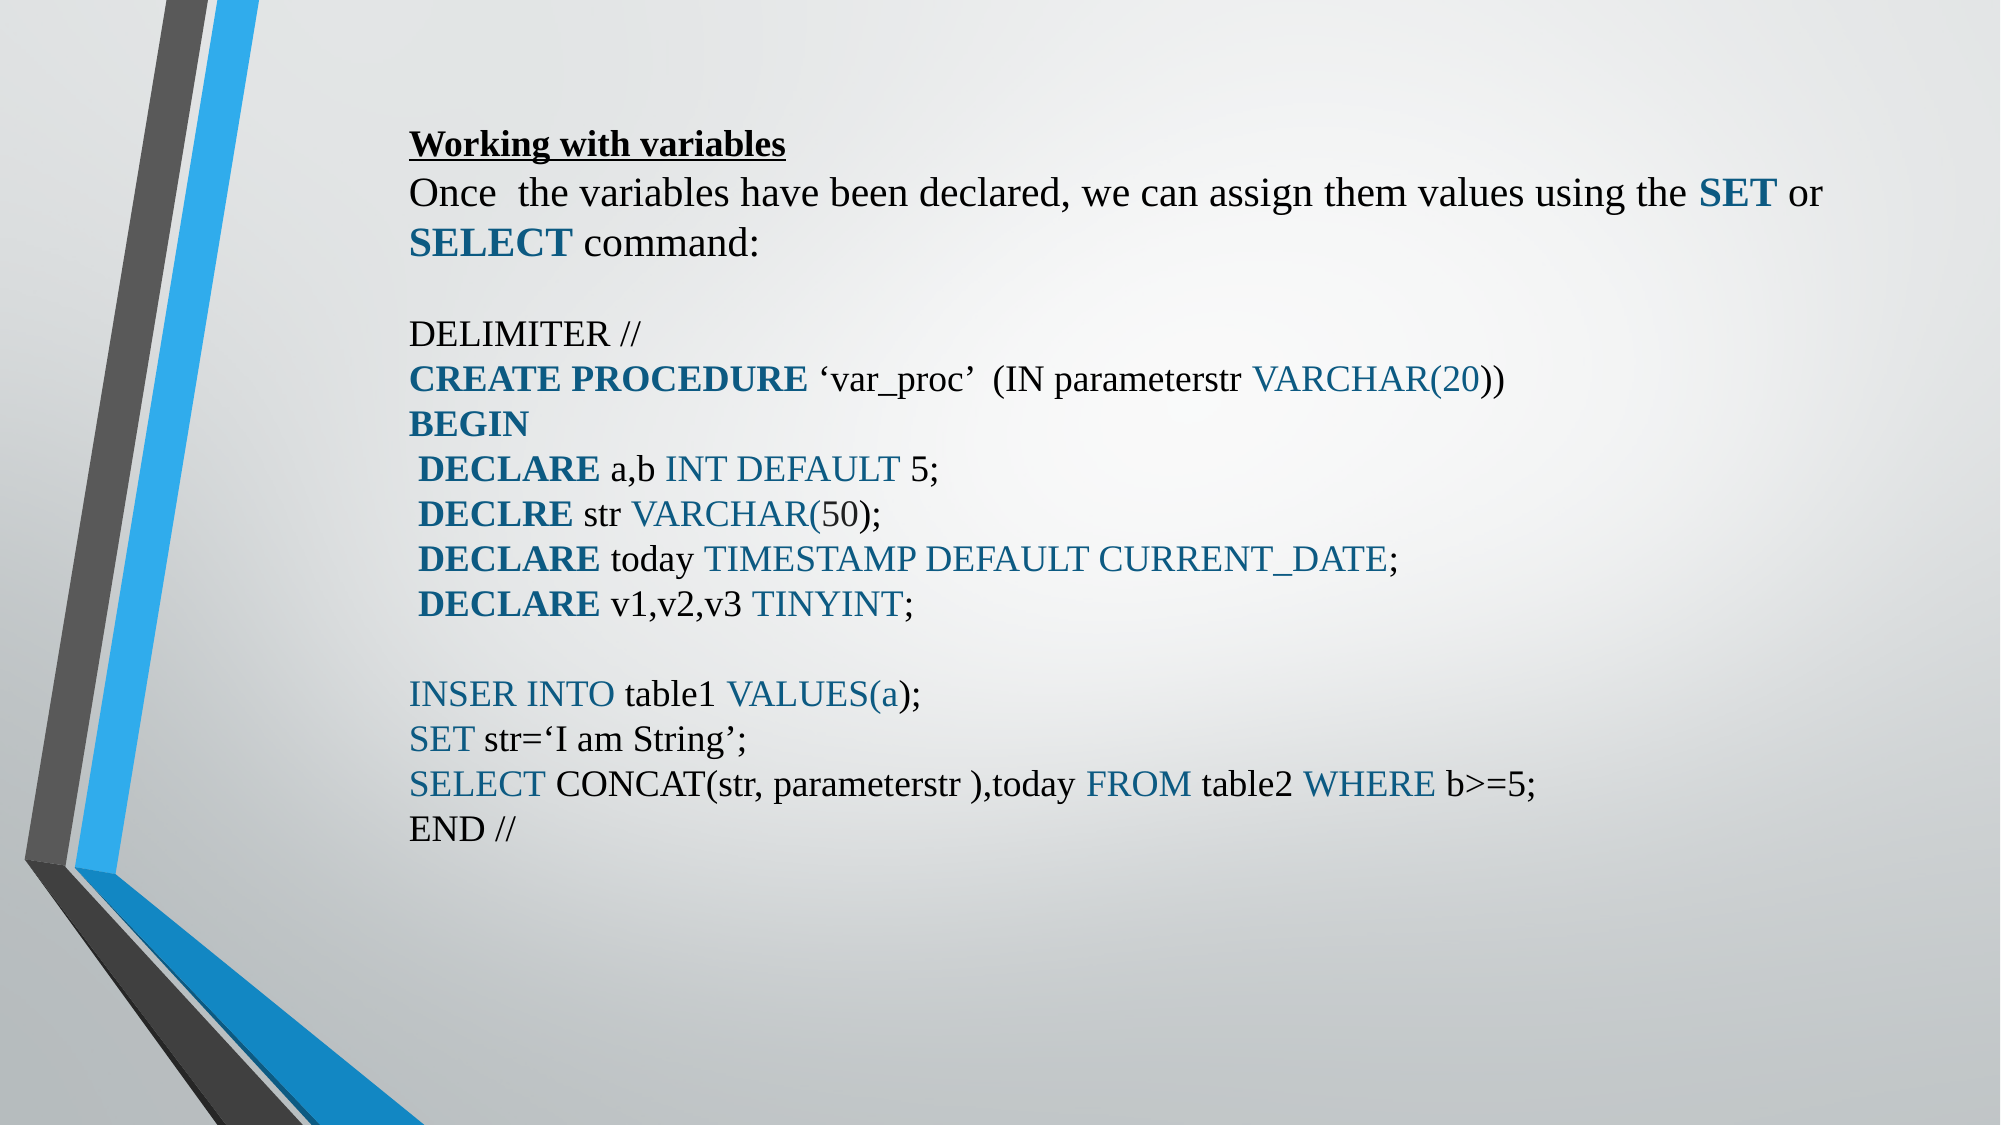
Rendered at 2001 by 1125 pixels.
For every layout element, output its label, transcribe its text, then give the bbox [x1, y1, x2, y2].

text_box Working with variables Once the variables have been declared, we can assign them values using the SET or SELECT command: DELIMITER // CREATE PROCEDURE ‘var_proc’ (IN parameterstr VARCHAR(20)) BEGIN DECLARE a,b INT DEFAULT 5; DECLRE str VARCHAR(50); DECLARE today TIMESTAMP DEFAULT CURRENT_DATE; DECLARE v1,v2,v3 TINYINT; INSER INTO table1 VALUES(a); SET str=‘I am String’; SELECT CONCAT(str, parameterstr ),today FROM table2 WHERE b>=5; END // [393, 111, 1843, 947]
